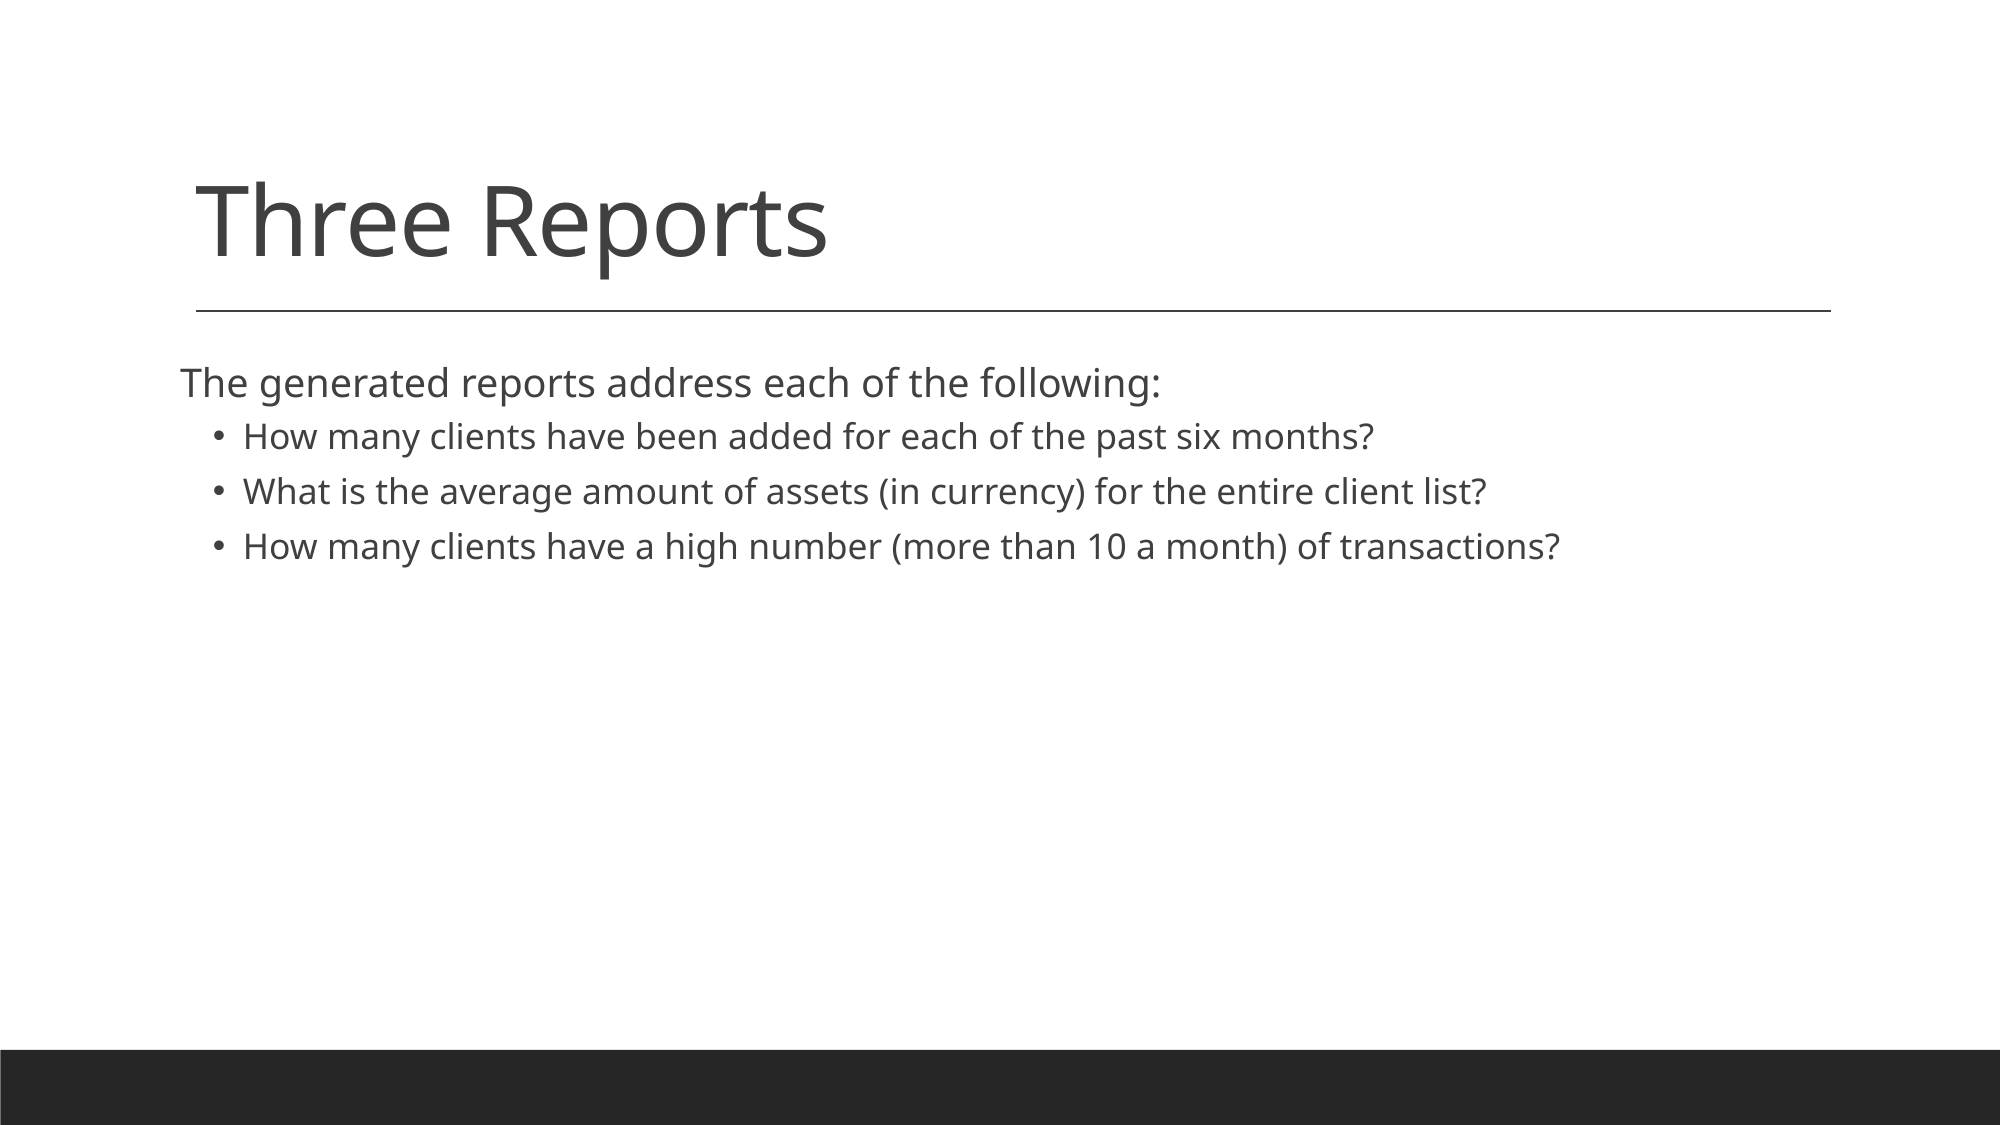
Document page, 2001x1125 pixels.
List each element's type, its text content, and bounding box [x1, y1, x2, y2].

title Three Reports [180, 47, 1830, 285]
list The generated reports address each of the following: How many clients have been added for each of the past six months? What is the average amount of assets (in currency) for the entire client list? How many clients have a high number (more than 10 a month) of transactions? [180, 345, 1830, 963]
